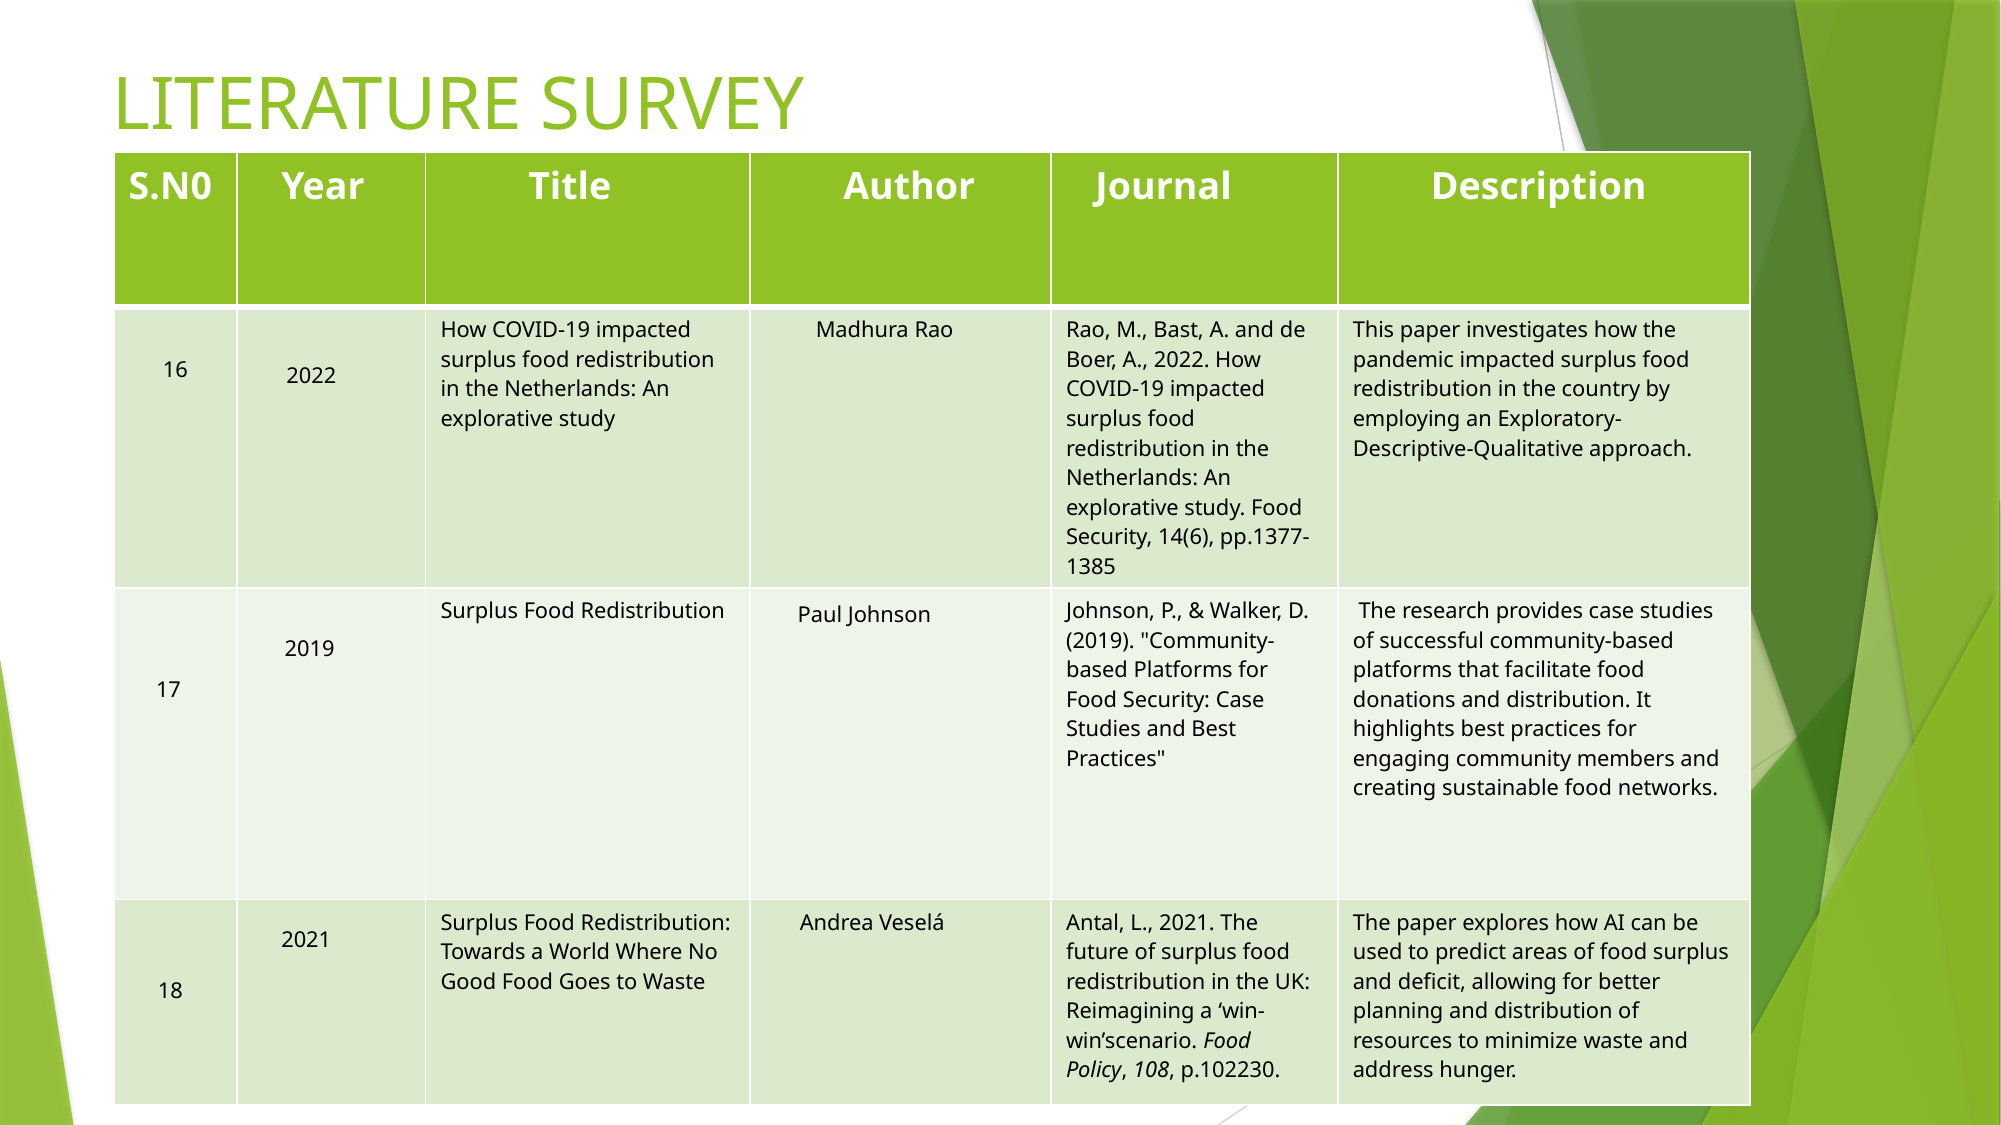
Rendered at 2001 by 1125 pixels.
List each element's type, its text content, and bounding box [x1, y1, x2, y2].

table_cell Madhura Rao [751, 310, 1050, 587]
table_cell 2021 [238, 900, 425, 1104]
table_header Author [751, 153, 1050, 304]
table_cell 2022 [238, 310, 425, 587]
table_header Year [238, 153, 425, 304]
table_cell Andrea Veselá [751, 900, 1050, 1104]
table_header Title [426, 153, 749, 304]
table_cell How COVID-19 impacted surplus food redistribution in the Netherlands: An explorative study [426, 310, 749, 587]
table_cell 16 [115, 310, 236, 587]
table_cell Johnson, P., & Walker, D. (2019). "Community-based Platforms for Food Security: Case Studies and Best Practices" [1052, 589, 1337, 899]
table_cell Surplus Food Redistribution: Towards a World Where No Good Food Goes to Waste [426, 900, 749, 1104]
table_cell Rao, M., Bast, A. and de Boer, A., 2022. How COVID-19 impacted surplus food redistribution in the Netherlands: An explorative study. Food Security, 14(6), pp.1377-1385 [1052, 310, 1337, 587]
table_cell 2019 [238, 589, 425, 899]
table_cell 17 [115, 589, 236, 899]
table_cell The research provides case studies of successful community-based platforms that facilitate food donations and distribution. It highlights best practices for engaging community members and creating sustainable food networks. [1339, 589, 1749, 899]
table_cell The paper explores how AI can be used to predict areas of food surplus and deficit, allowing for better planning and distribution of resources to minimize waste and address hunger. [1339, 900, 1749, 1104]
table_cell Antal, L., 2021. The future of surplus food redistribution in the UK: Reimagining a ‘win-win’scenario. Food Policy, 108, p.102230. [1052, 900, 1337, 1104]
table_header S.N0 [115, 153, 236, 304]
table_cell This paper investigates how the pandemic impacted surplus food redistribution in the country by employing an Exploratory-Descriptive-Qualitative approach. [1339, 310, 1749, 587]
table_cell Paul Johnson [751, 589, 1050, 899]
table_cell Surplus Food Redistribution [426, 589, 749, 899]
table_header Description [1339, 153, 1749, 304]
title LITERATURE SURVEY [97, 49, 1508, 152]
table_cell 18 [115, 900, 236, 1104]
table_header Journal [1052, 153, 1337, 304]
